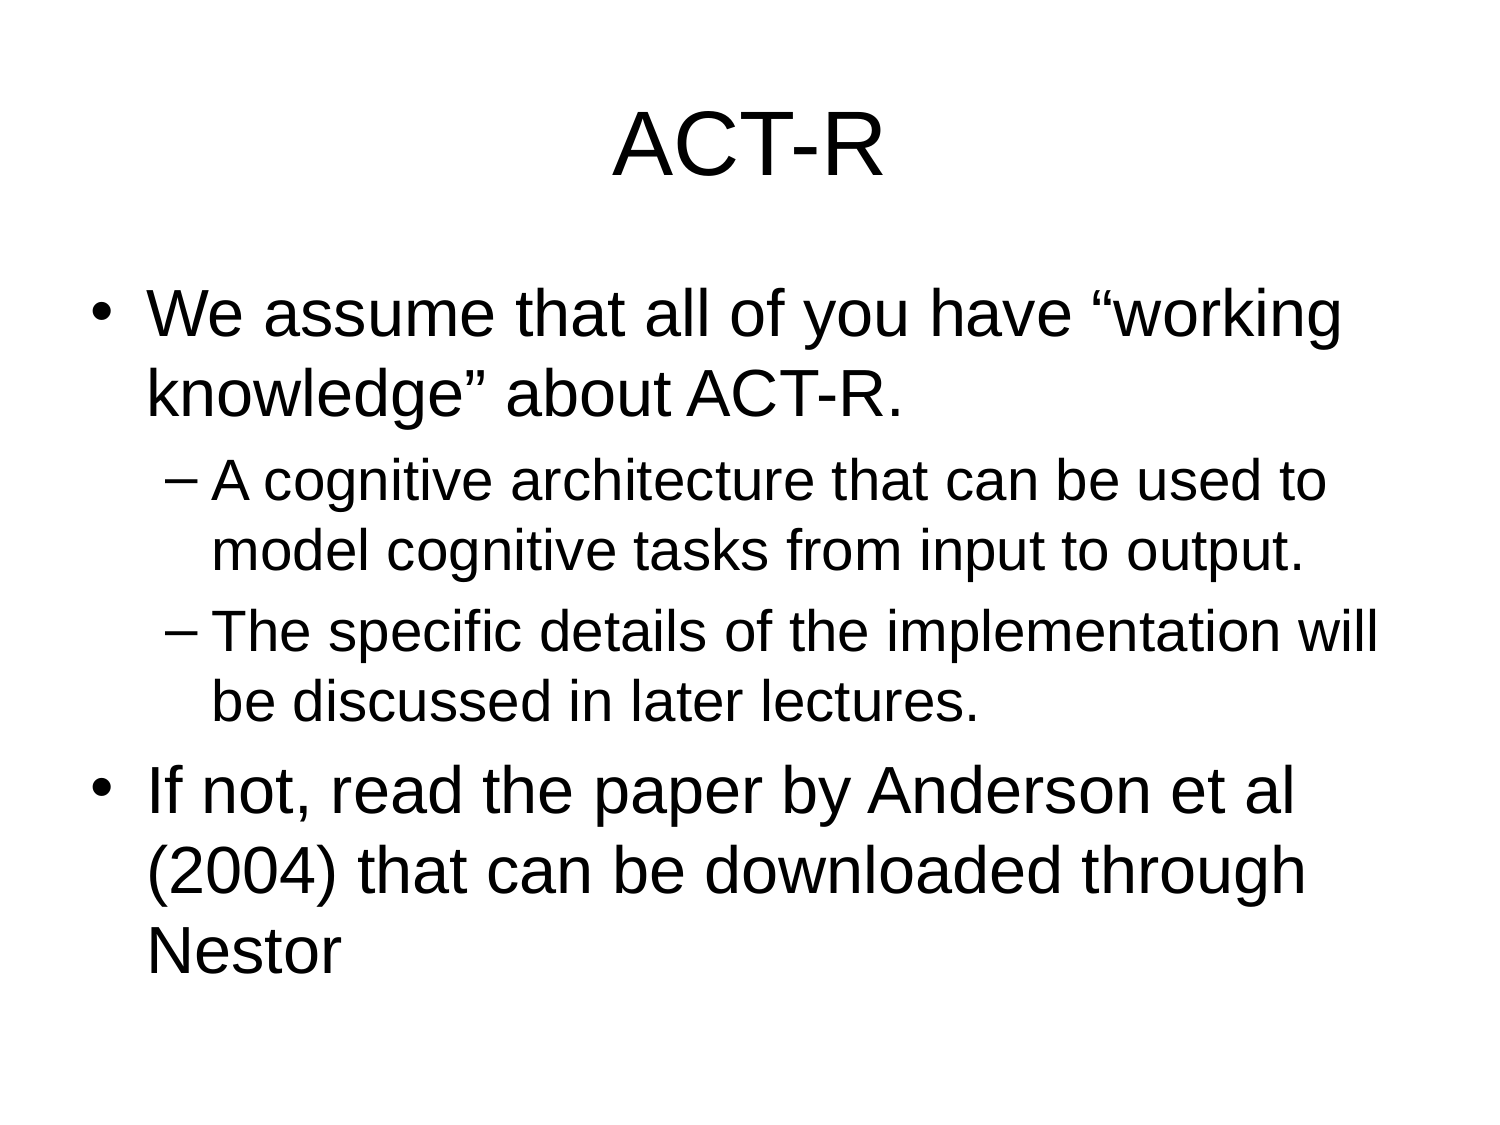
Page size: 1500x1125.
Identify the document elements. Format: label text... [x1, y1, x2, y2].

list We assume that all of you have “working knowledge” about ACT-R. A cognitive architecture that can be used to model cognitive tasks from input to output. The specific details of the implementation will be discussed in later lectures. If not, read the paper by Anderson et al (2004) that can be downloaded through Nestor [75, 262, 1425, 1005]
title ACT-R [75, 45, 1425, 233]
